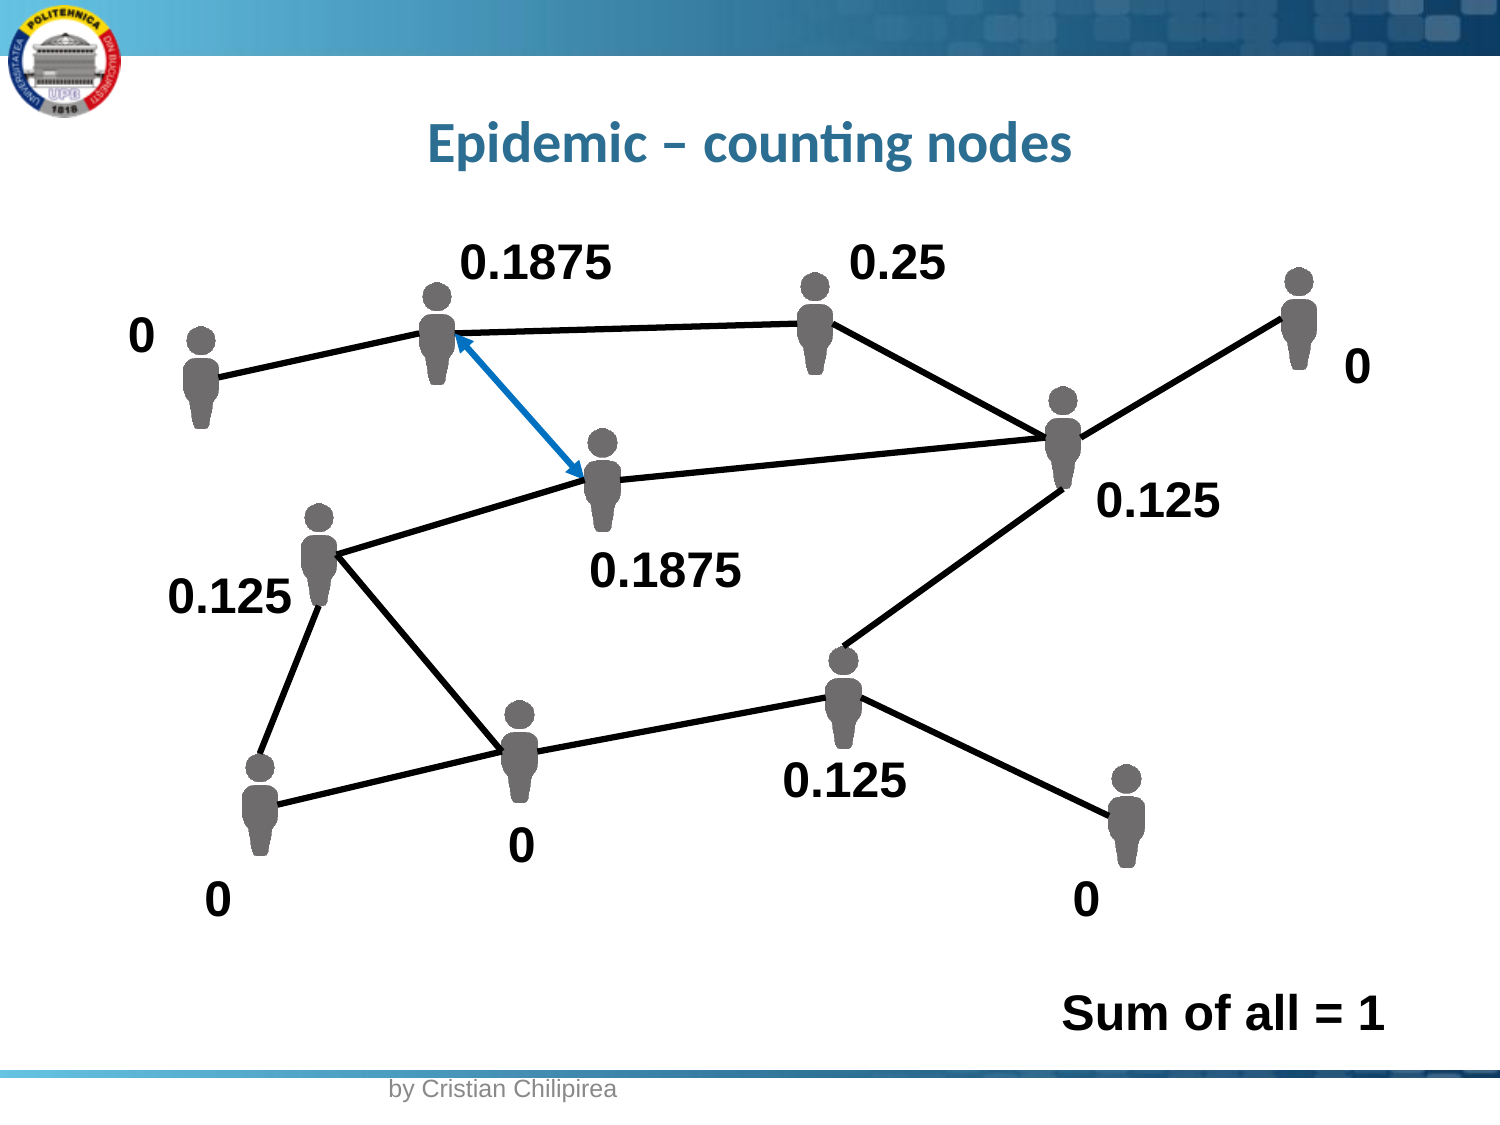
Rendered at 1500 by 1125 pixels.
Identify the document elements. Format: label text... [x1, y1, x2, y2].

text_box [843, 488, 1064, 647]
picture [1108, 764, 1145, 868]
picture [418, 281, 455, 385]
picture [825, 646, 862, 749]
text_box 0.1875 [574, 530, 757, 606]
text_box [454, 333, 585, 479]
picture [0, 0, 1500, 118]
text_box 0.125 [767, 757, 855, 815]
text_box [537, 697, 826, 752]
footer by Cristian Chilipirea [373, 1074, 1127, 1111]
text_box 0.125 [1080, 460, 1236, 536]
text_box 0 [493, 804, 551, 880]
text_box 0 [189, 858, 248, 934]
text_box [832, 323, 1046, 438]
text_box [860, 697, 1110, 817]
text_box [218, 333, 420, 378]
text_box 0 [113, 295, 171, 371]
title Epidemic – counting nodes [51, 102, 1449, 178]
picture [300, 503, 336, 606]
picture [796, 272, 833, 376]
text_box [1080, 318, 1282, 438]
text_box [454, 323, 798, 334]
text_box 0.1875 [444, 222, 628, 297]
picture [1045, 386, 1081, 490]
picture [1281, 266, 1318, 370]
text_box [336, 479, 585, 555]
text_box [277, 751, 503, 805]
picture [503, 700, 538, 803]
text_box Sum of all = 1 [1046, 973, 1401, 1049]
text_box 0 [1057, 858, 1116, 934]
text_box 0 [1329, 326, 1387, 401]
text_box 0.25 [834, 222, 962, 297]
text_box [336, 554, 503, 750]
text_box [619, 437, 1046, 481]
picture [241, 753, 278, 857]
picture [0, 1070, 1500, 1078]
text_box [259, 605, 319, 754]
picture [182, 326, 219, 429]
text_box 0.125 [152, 555, 295, 631]
picture [585, 428, 621, 532]
